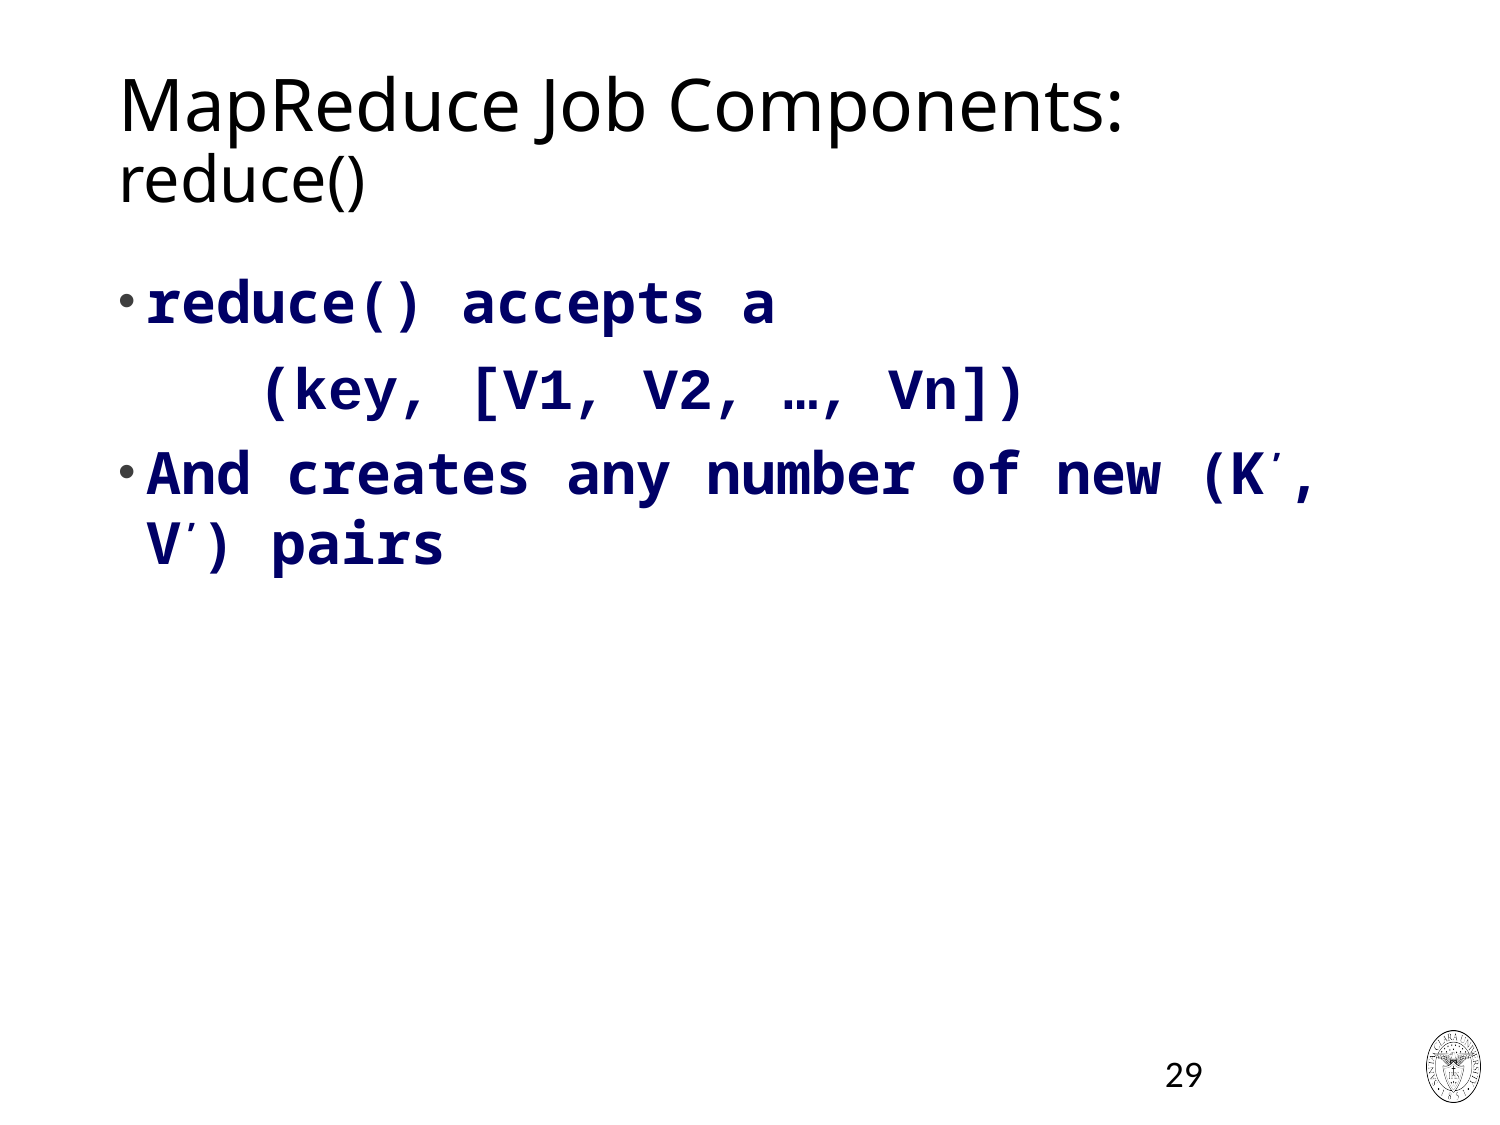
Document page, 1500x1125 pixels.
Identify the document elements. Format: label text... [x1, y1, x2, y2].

list reduce() accepts a (key, [V1, V2, …, Vn]) And creates any number of new (K’, V’) pairs [103, 257, 1397, 1014]
title MapReduce Job Components: reduce() [103, 59, 1397, 225]
picture [1426, 1030, 1481, 1042]
slide_number 29 [1149, 1042, 1500, 1103]
